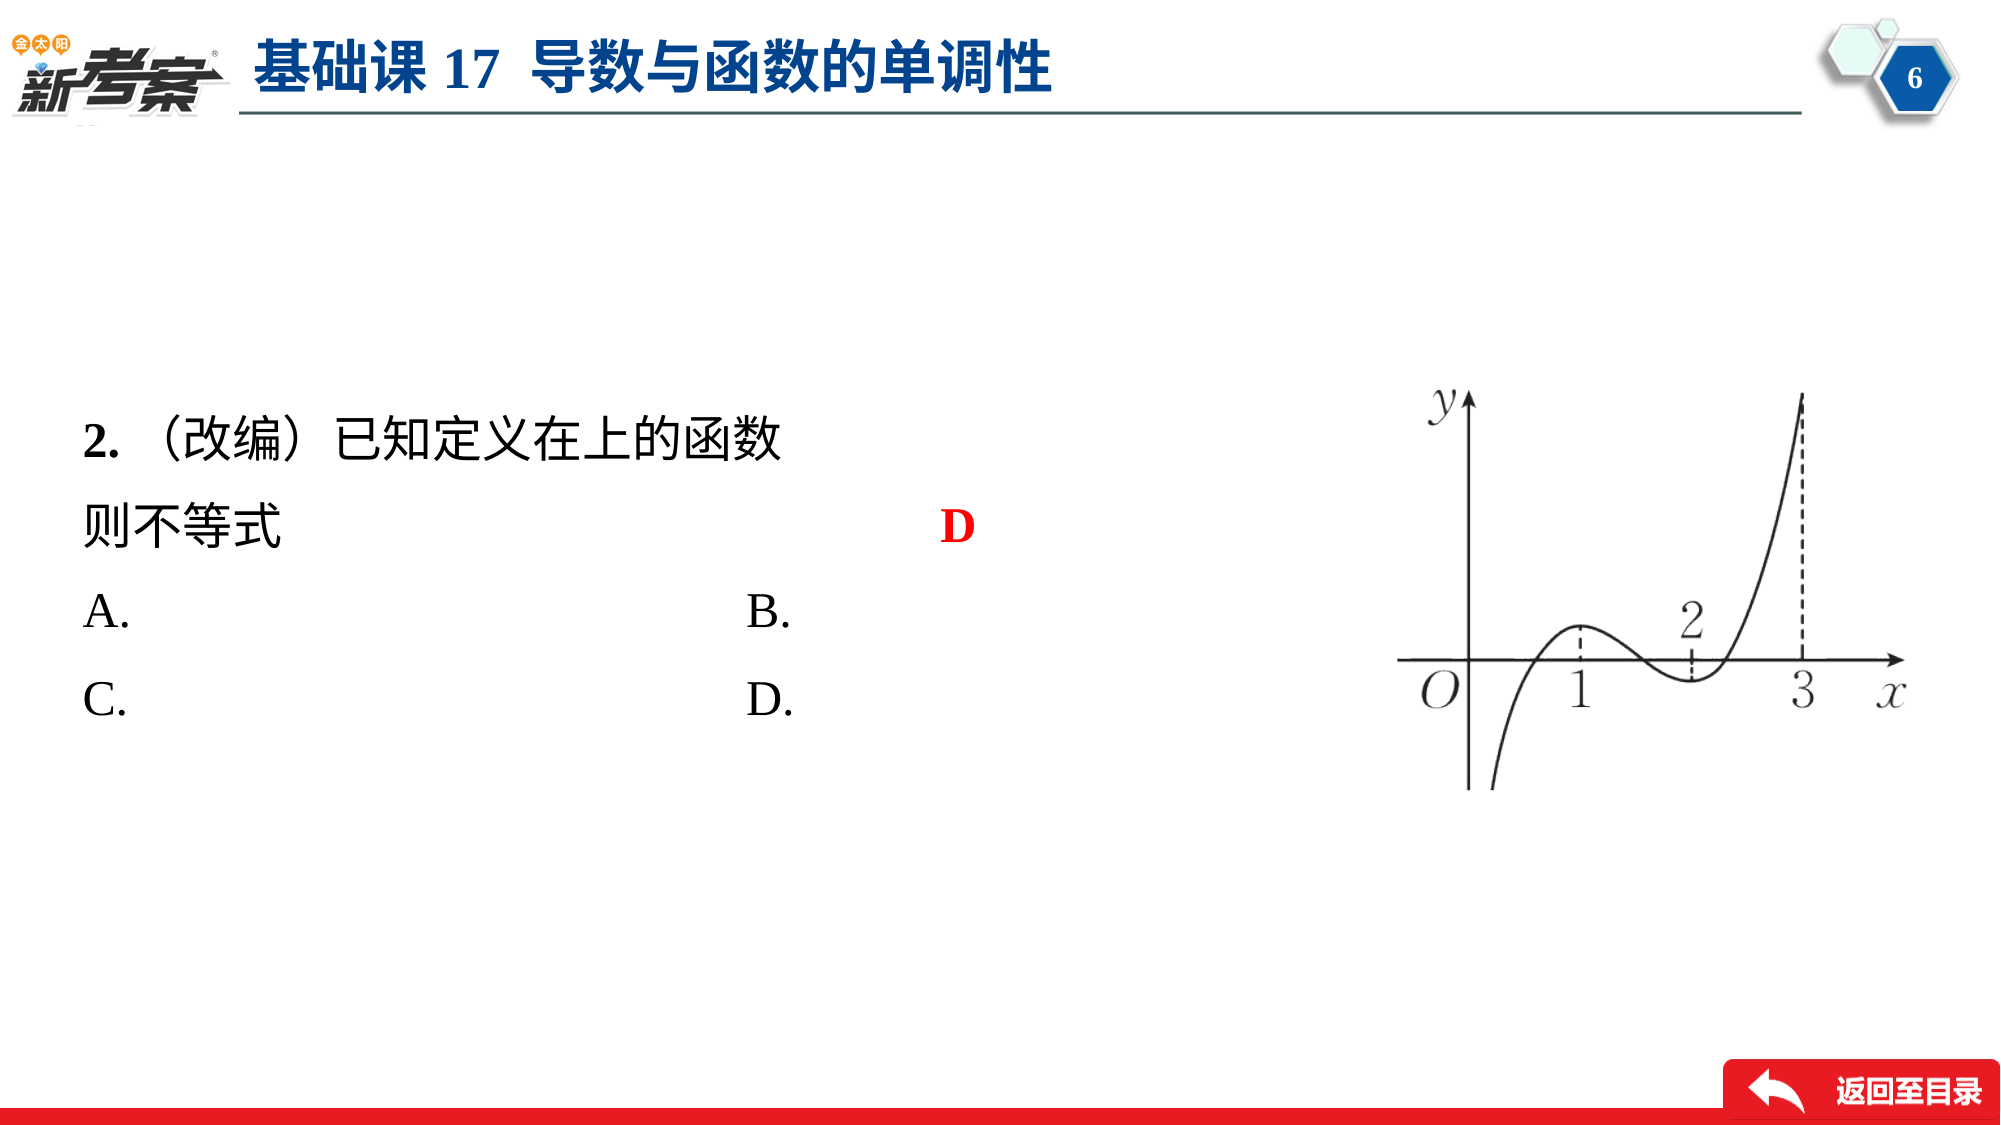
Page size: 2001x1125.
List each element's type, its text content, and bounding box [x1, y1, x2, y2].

text_box D [922, 465, 995, 544]
picture [0, 0, 2001, 1125]
